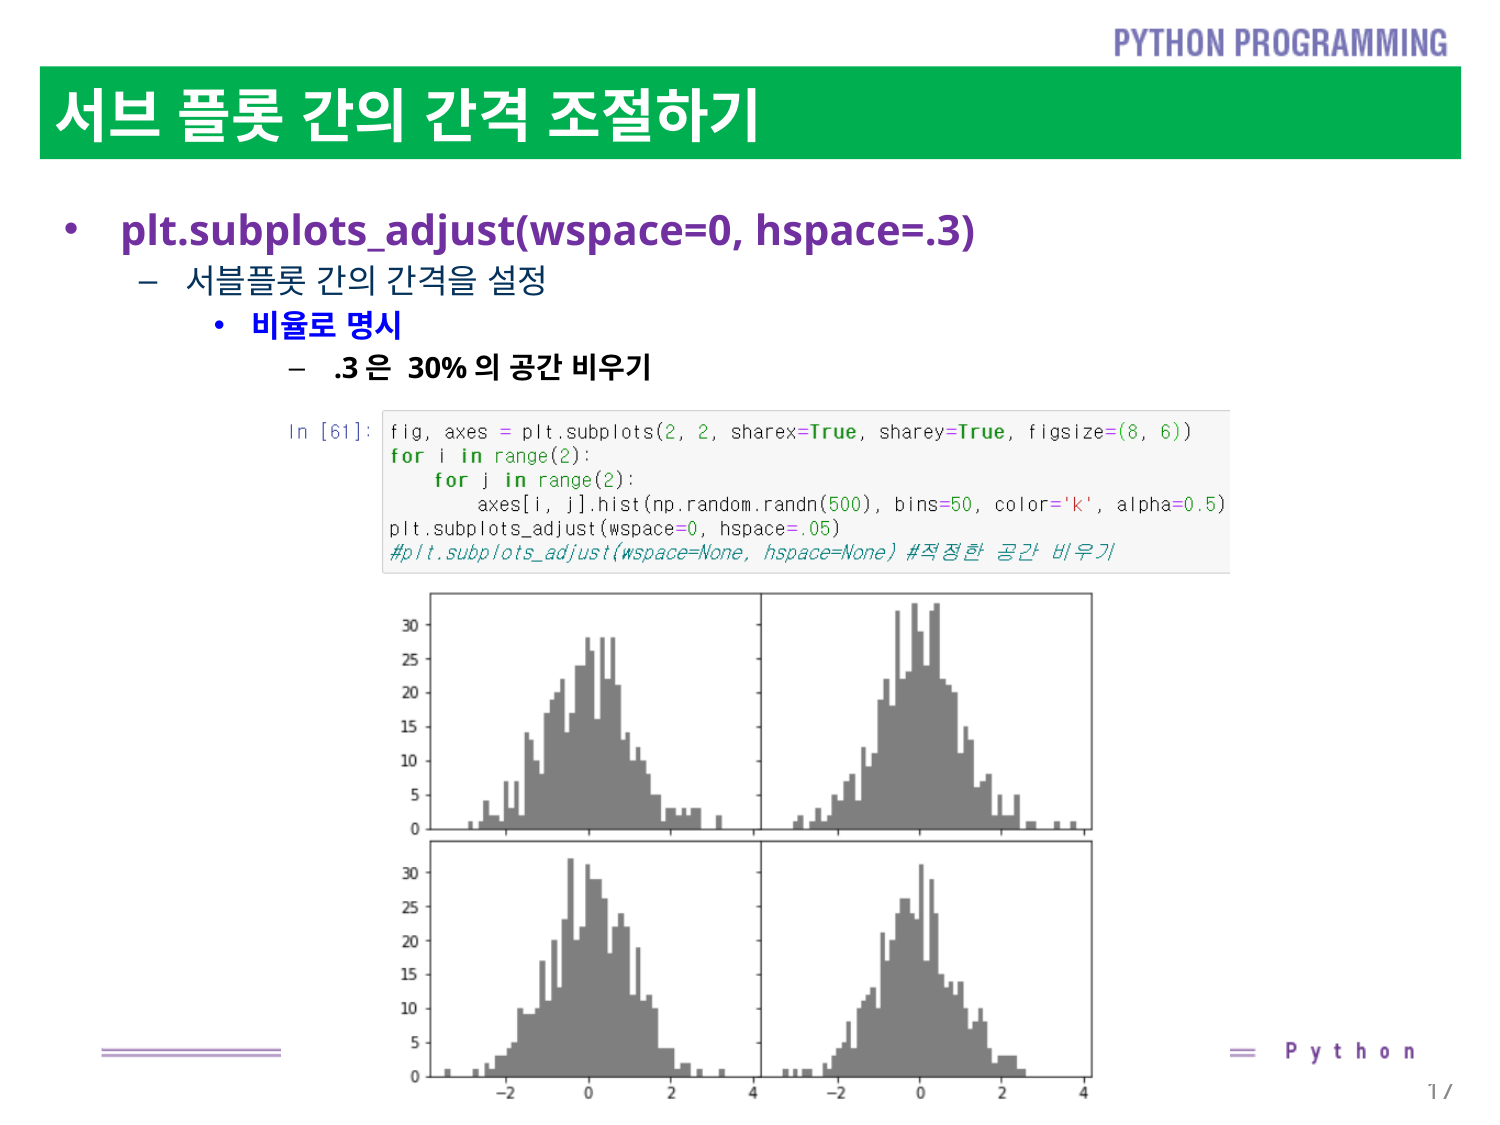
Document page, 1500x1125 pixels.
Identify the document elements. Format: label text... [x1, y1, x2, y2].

picture [1106, 13, 1462, 66]
slide_number 17 [1235, 1071, 1470, 1112]
list plt.subplots_adjust(wspace=0, hspace=.3) 서블플롯 간의 간격을 설정 비율로 명시 .3은 30%의 공간 비우기 [48, 195, 1461, 1041]
picture [18, 398, 1483, 1112]
title 서브 플롯 간의 간격 조절하기 [39, 76, 1444, 152]
